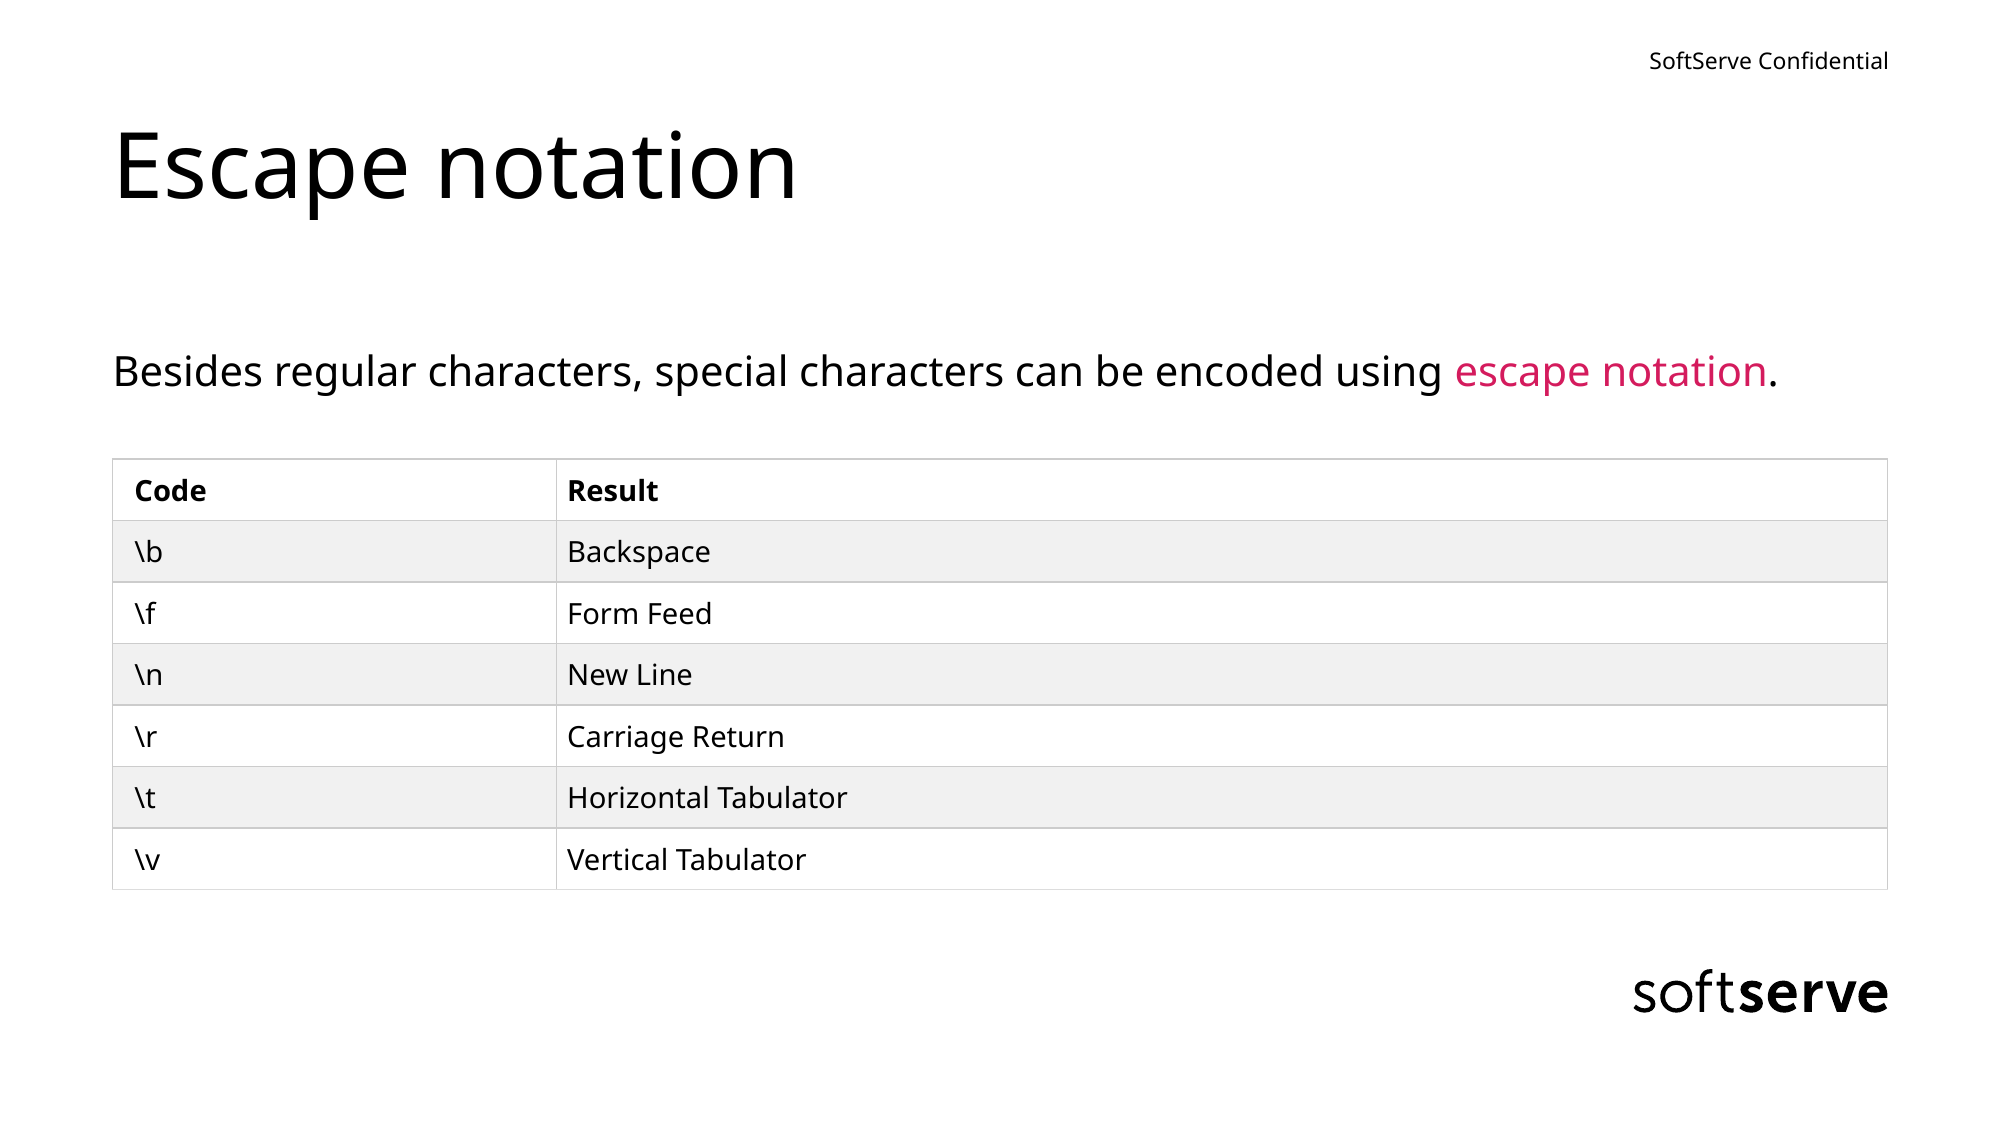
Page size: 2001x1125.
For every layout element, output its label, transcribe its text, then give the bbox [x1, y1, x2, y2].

table_cell Backspace [557, 521, 1887, 581]
table_cell \f [113, 583, 556, 643]
table_cell Carriage Return [557, 706, 1887, 766]
table_cell \v [113, 829, 556, 889]
list Besides regular characters, special characters can be encoded using escape notation. [112, 890, 1888, 900]
table_header Result [557, 460, 1887, 520]
table_cell Form Feed [557, 583, 1887, 643]
table_header Code [113, 460, 556, 520]
table_cell Horizontal Tabulator [557, 767, 1887, 827]
list Besides regular characters, special characters can be encoded using escape notation. [112, 337, 1888, 458]
table_cell New Line [557, 644, 1887, 704]
title Escape notation [112, 112, 1888, 225]
table_cell \r [113, 706, 556, 766]
table_cell \t [113, 767, 556, 827]
table_cell Vertical Tabulator [557, 829, 1887, 889]
table_cell \b [113, 521, 556, 581]
table_cell \n [113, 644, 556, 704]
